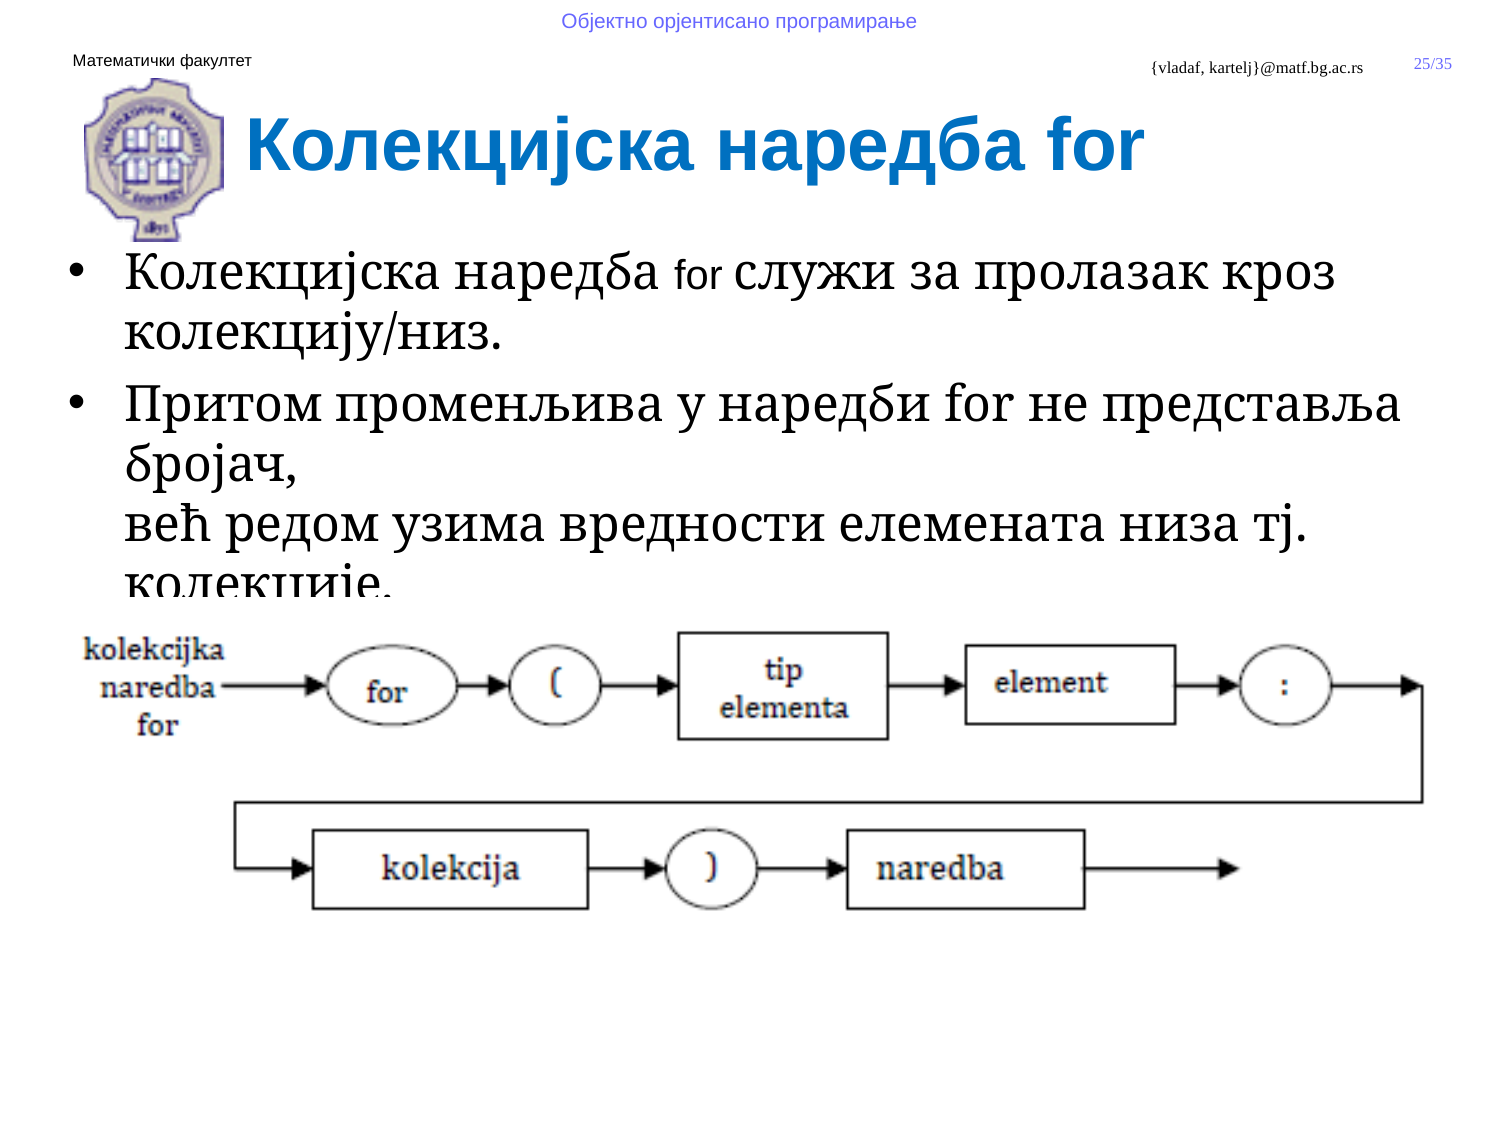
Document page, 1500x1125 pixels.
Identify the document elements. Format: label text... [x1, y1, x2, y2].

picture [52, 597, 1462, 936]
picture [84, 78, 224, 231]
text_box Колекцијска наредба for служи за пролазак кроз колекцију/низ. Притом променљива у наредби for не представља бројач, већ редом узима вредности елемената низа тј. колекције. Колекцијска наредба for има следећу синтаксу: [53, 231, 1483, 692]
text_box Колекцијска наредба for [230, 88, 1500, 231]
